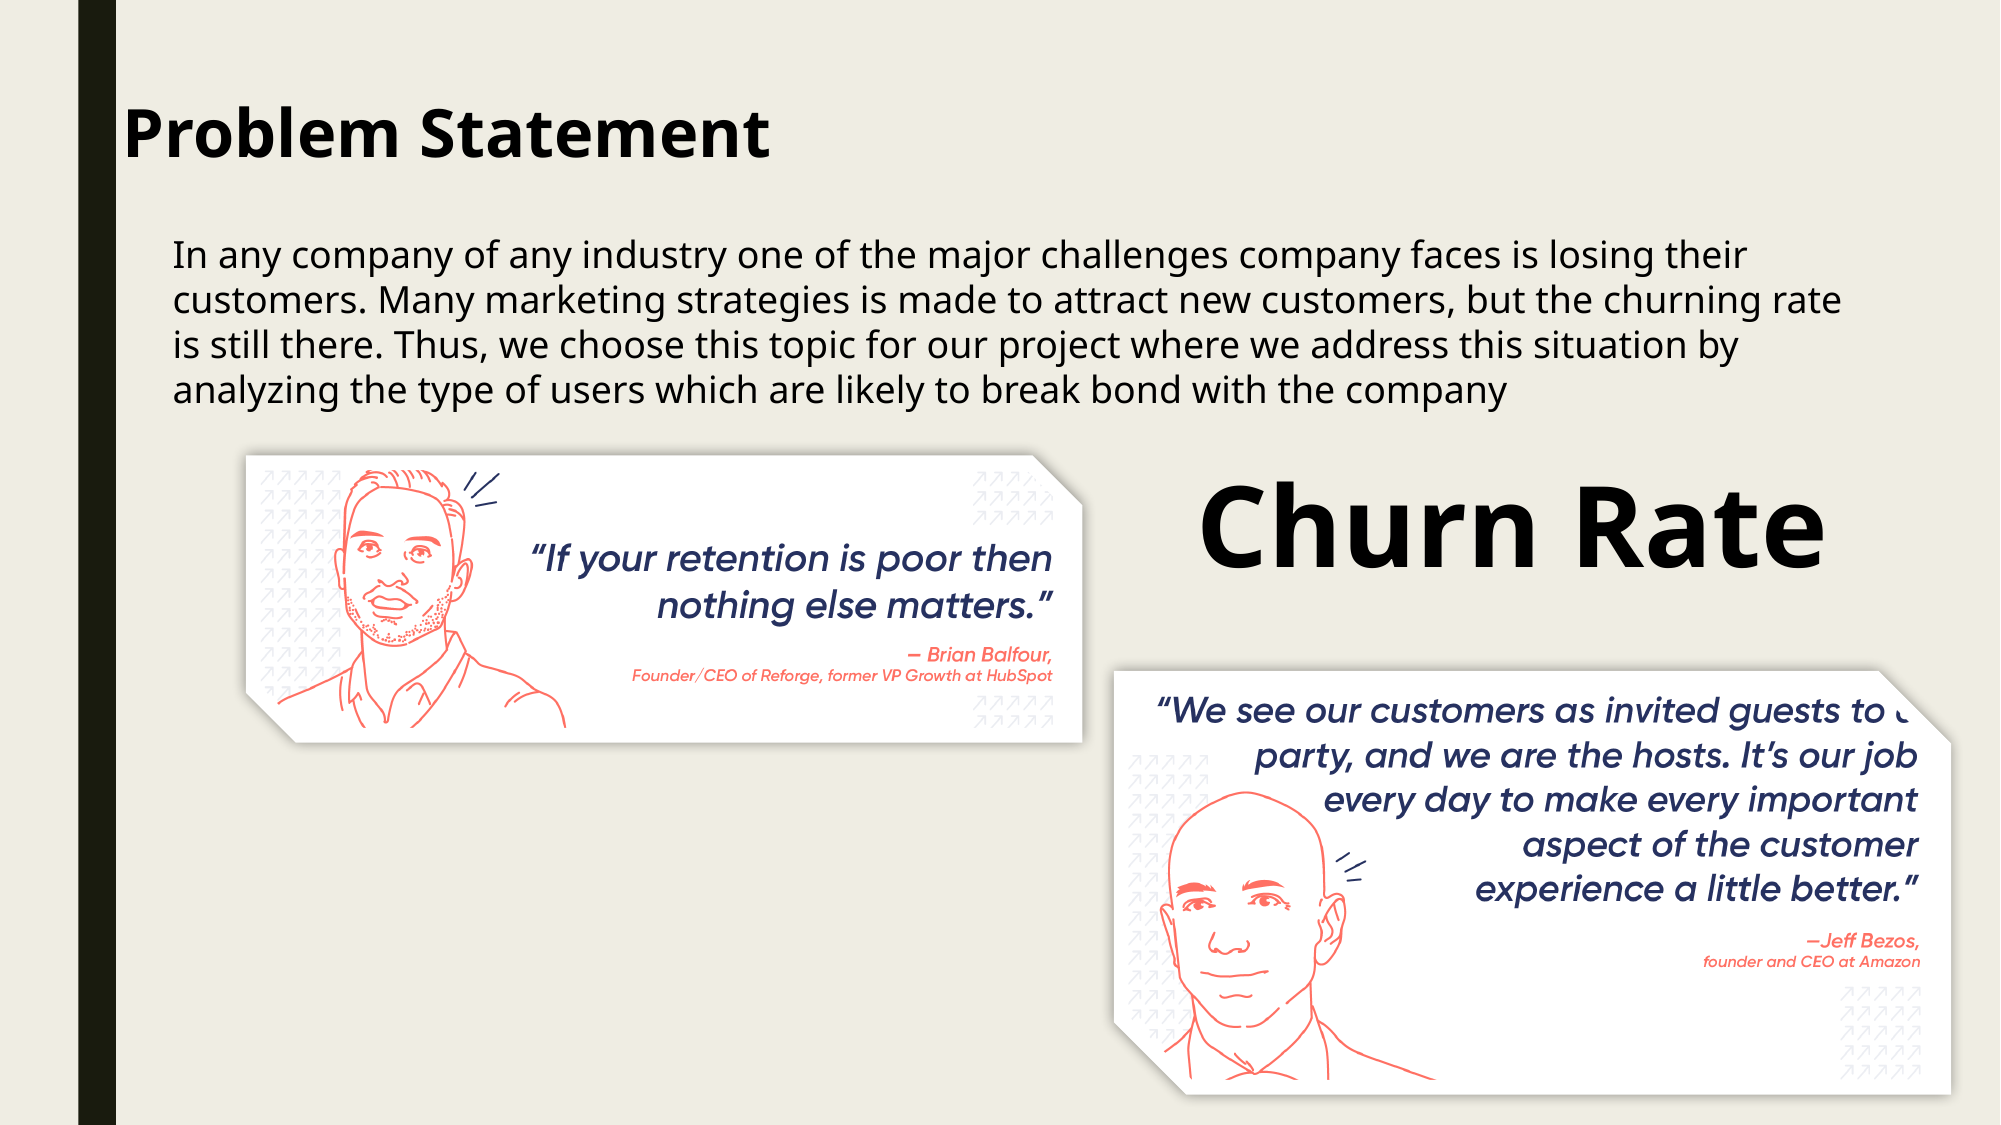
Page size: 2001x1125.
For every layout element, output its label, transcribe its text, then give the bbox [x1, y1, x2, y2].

text_box Problem Statement [108, 83, 787, 179]
text_box In any company of any industry one of the major challenges company faces is losing their customers. Many marketing strategies is made to attract new customers, but the churning rate is still there. Thus, we choose this topic for our project where we address this situation by analyzing the type of users which are likely to break bond with the company [157, 223, 1876, 419]
picture [1121, 678, 1944, 1088]
picture [253, 462, 1076, 736]
text_box Churn Rate [1181, 447, 1844, 598]
